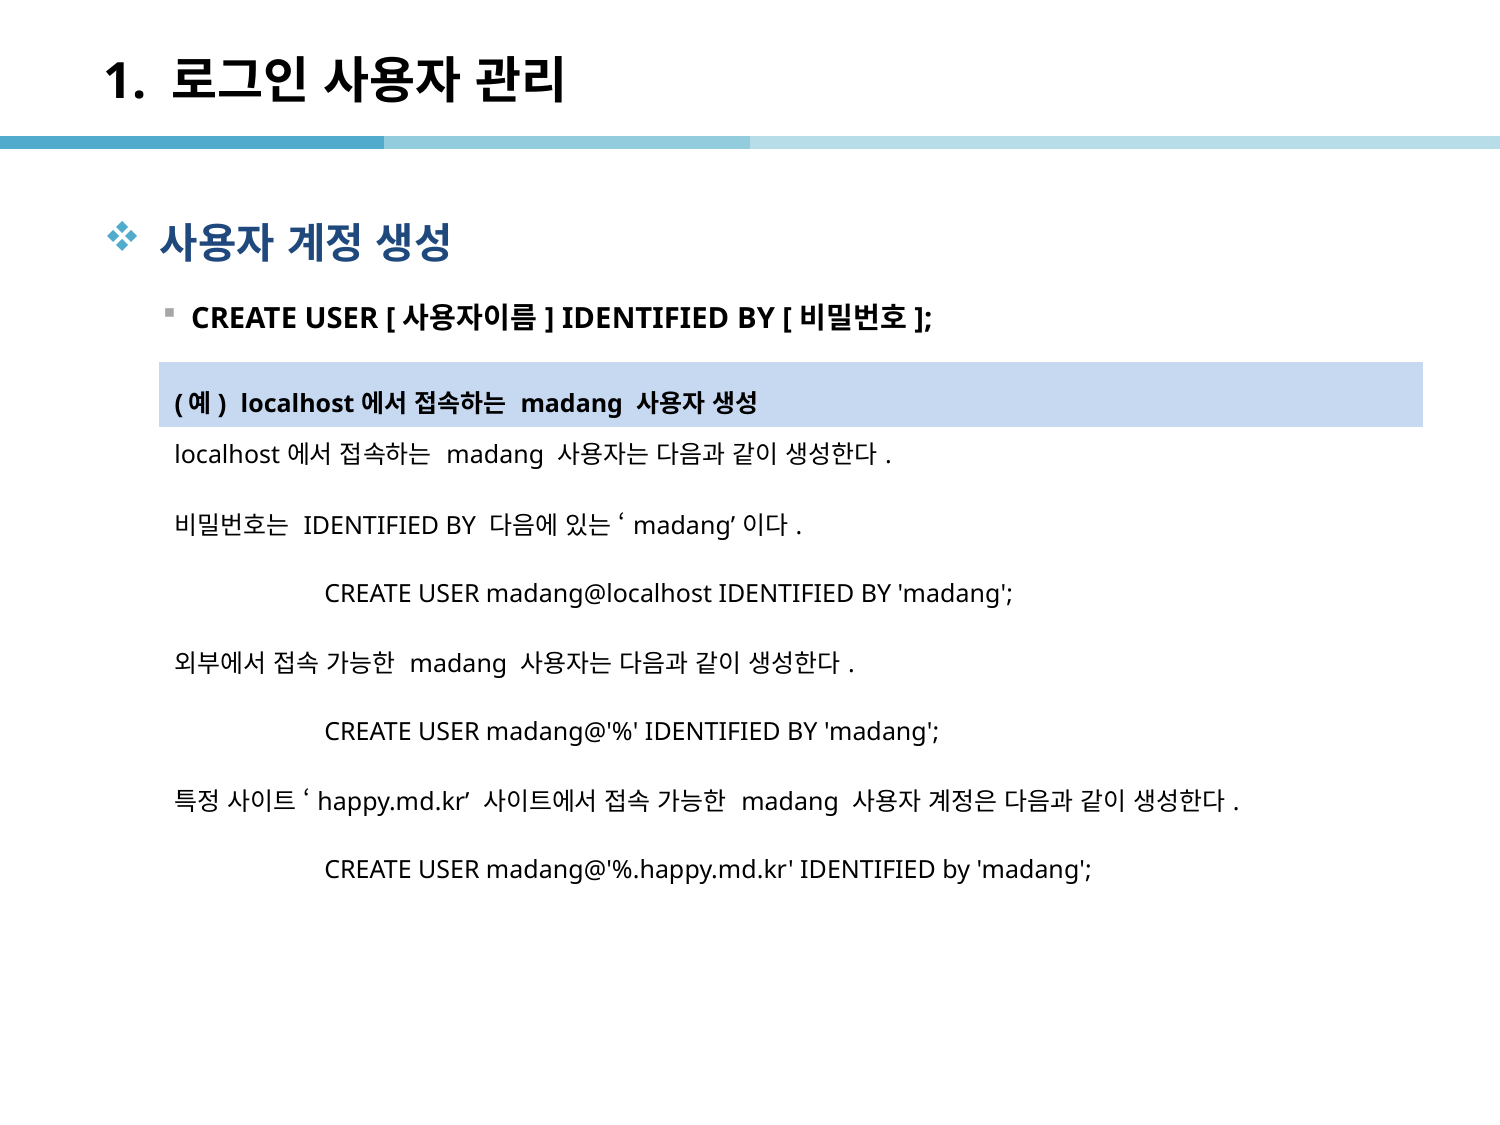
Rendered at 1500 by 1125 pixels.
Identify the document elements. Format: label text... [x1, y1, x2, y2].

list 사용자 계정 생성 CREATE USER [사용자이름] IDENTIFIED BY [비밀번호]; [88, 184, 1412, 1083]
title 1. 로그인 사용자 관리 [88, 32, 1330, 124]
table_header (예) localhost에서 접속하는 madang 사용자 생성 [159, 362, 1423, 427]
table_cell localhost에서 접속하는 madang 사용자는 다음과 같이 생성한다. 비밀번호는 IDENTIFIED BY 다음에 있는 ‘madang’이다. CREATE USER madang@localhost IDENTIFIED BY 'madang'; 외부에서 접속 가능한 madang 사용자는 다음과 같이 생성한다. CREATE USER madang@'%' IDENTIFIED BY 'madang'; 특정 사이트 ‘happy.md.kr’ 사이트에서 접속 가능한 madang 사용자 계정은 다음과 같이 생성한다. CREATE USER madang@'%.happy.md.kr' IDENTIFIED by 'madang'; [159, 427, 1423, 894]
